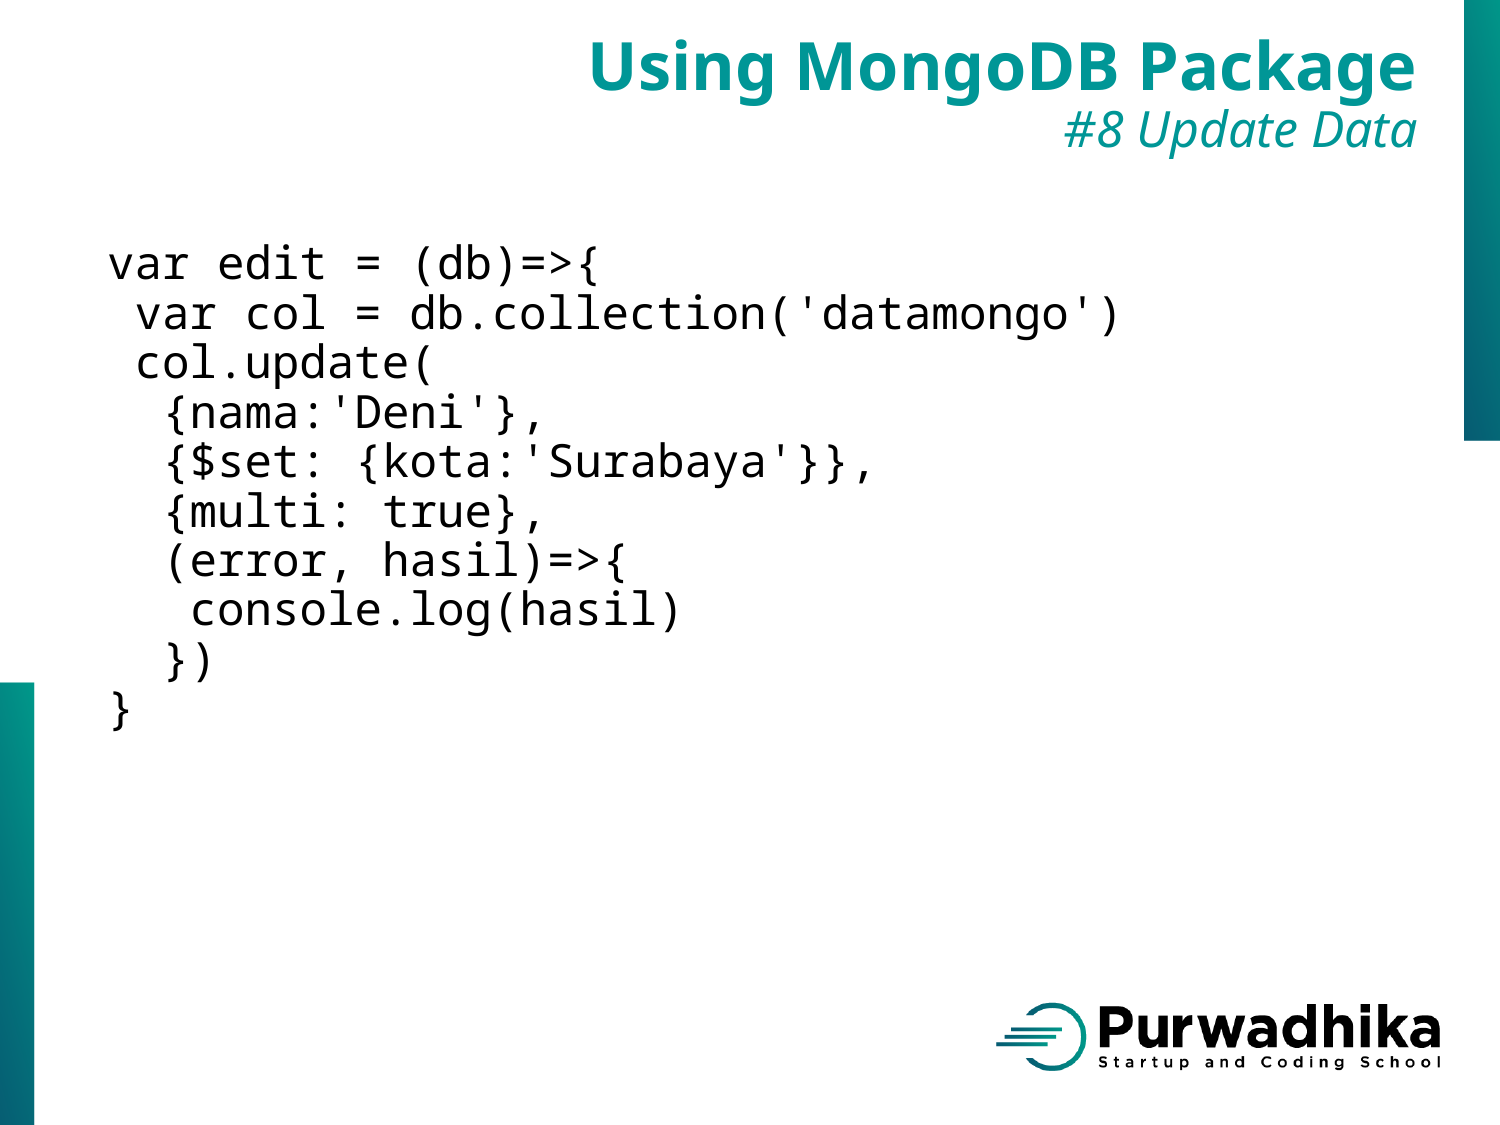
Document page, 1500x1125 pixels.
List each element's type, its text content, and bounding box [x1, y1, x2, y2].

text_box var edit = (db)=>{ var col = db.collection('datamongo') col.update( {nama:'Deni'}, {$set: {kota:'Surabaya'}}, {multi: true}, (error, hasil)=>{ console.log(hasil) }) } [92, 232, 1459, 1079]
text_box Using MongoDB Package #8 Update Data [7, 0, 1434, 195]
picture [0, 0, 1500, 1125]
